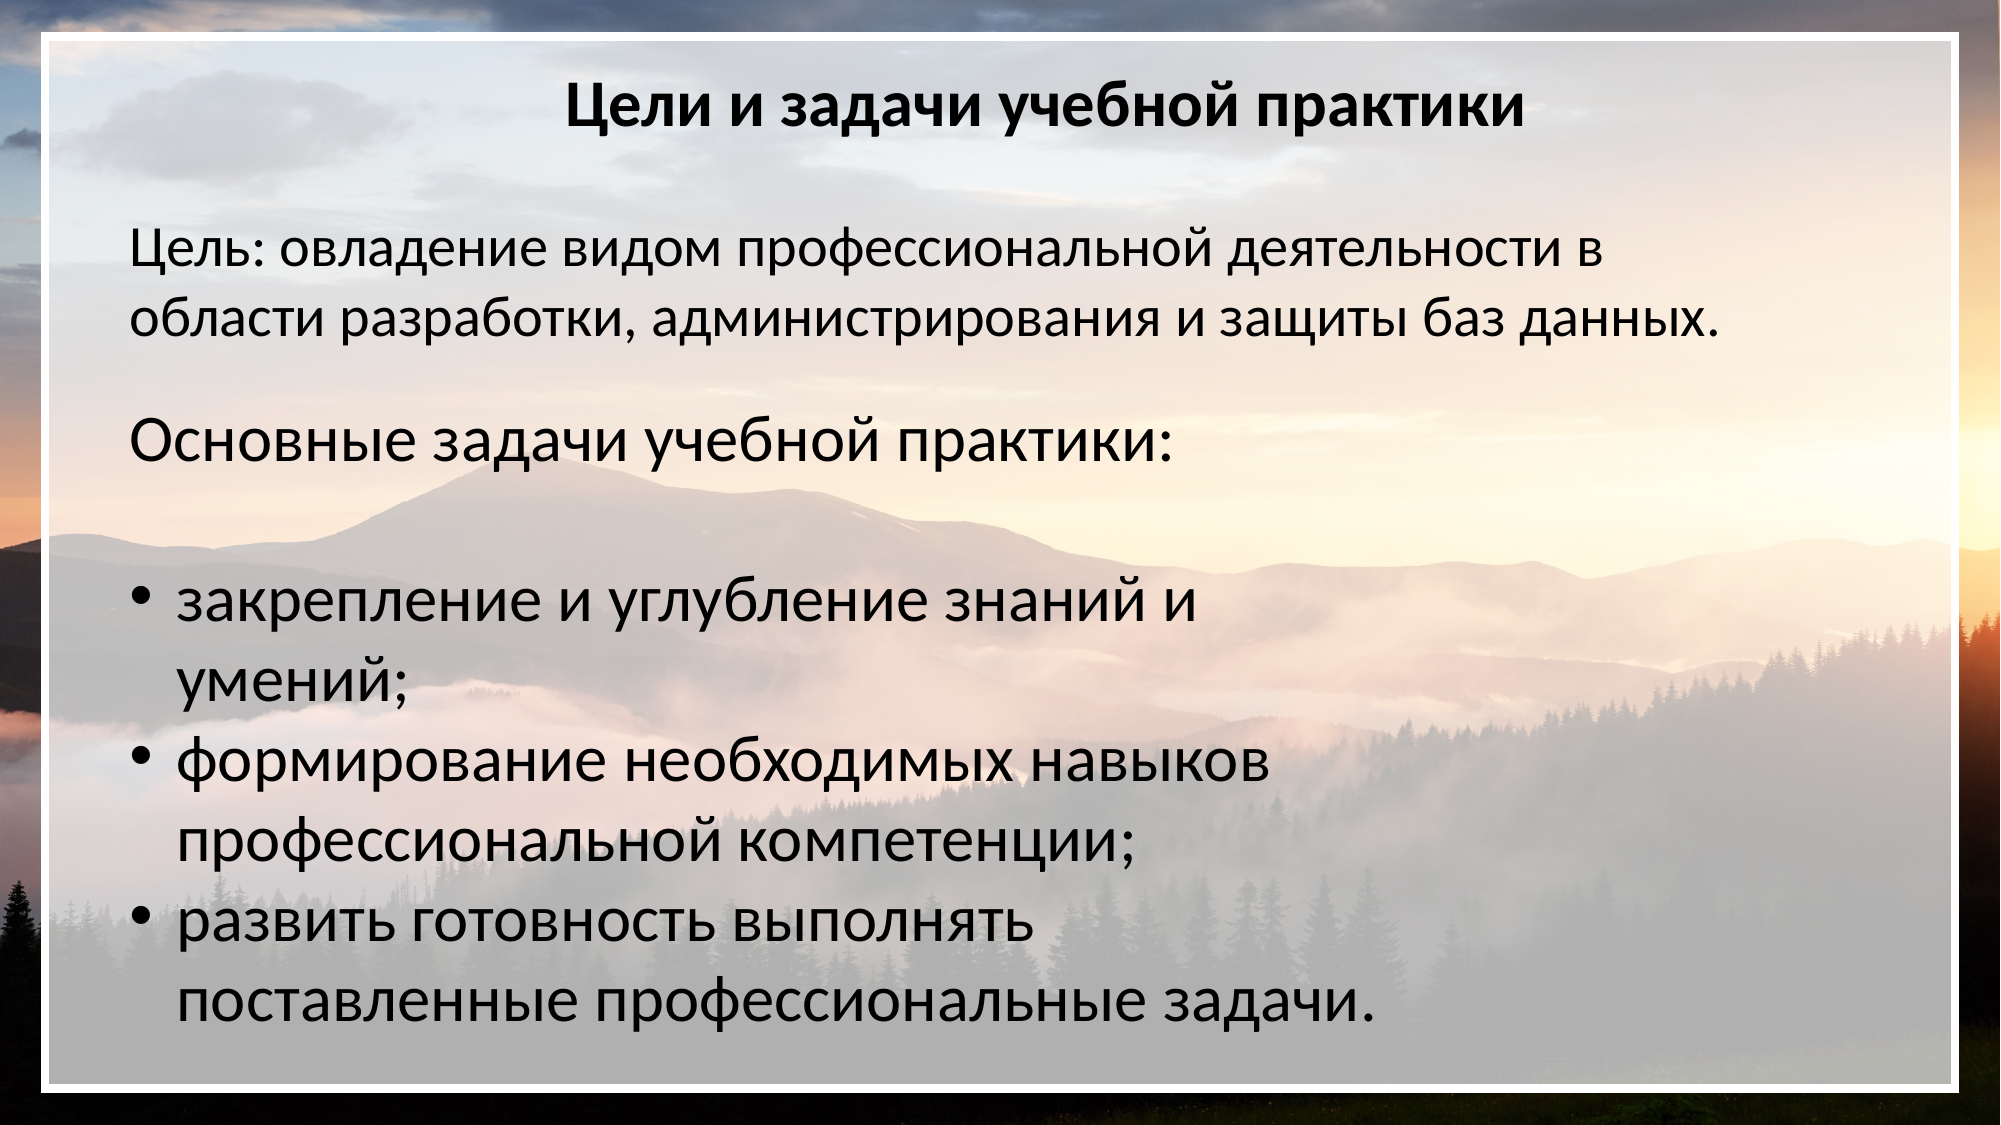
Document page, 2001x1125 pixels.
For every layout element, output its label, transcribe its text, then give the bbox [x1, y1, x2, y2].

text_box Цель: овладение видом профессиональной деятельности в области разработки, администрирования и защиты баз данных. [114, 201, 1763, 356]
text_box Цели и задачи учебной практики [550, 52, 1543, 148]
picture [0, 0, 2000, 1125]
text_box Основные задачи учебной практики: закрепление и углубление знаний и умений; формирование необходимых навыков профессиональной компетенции; развить готовность выполнять поставленные профессиональные задачи. [114, 387, 1450, 1042]
